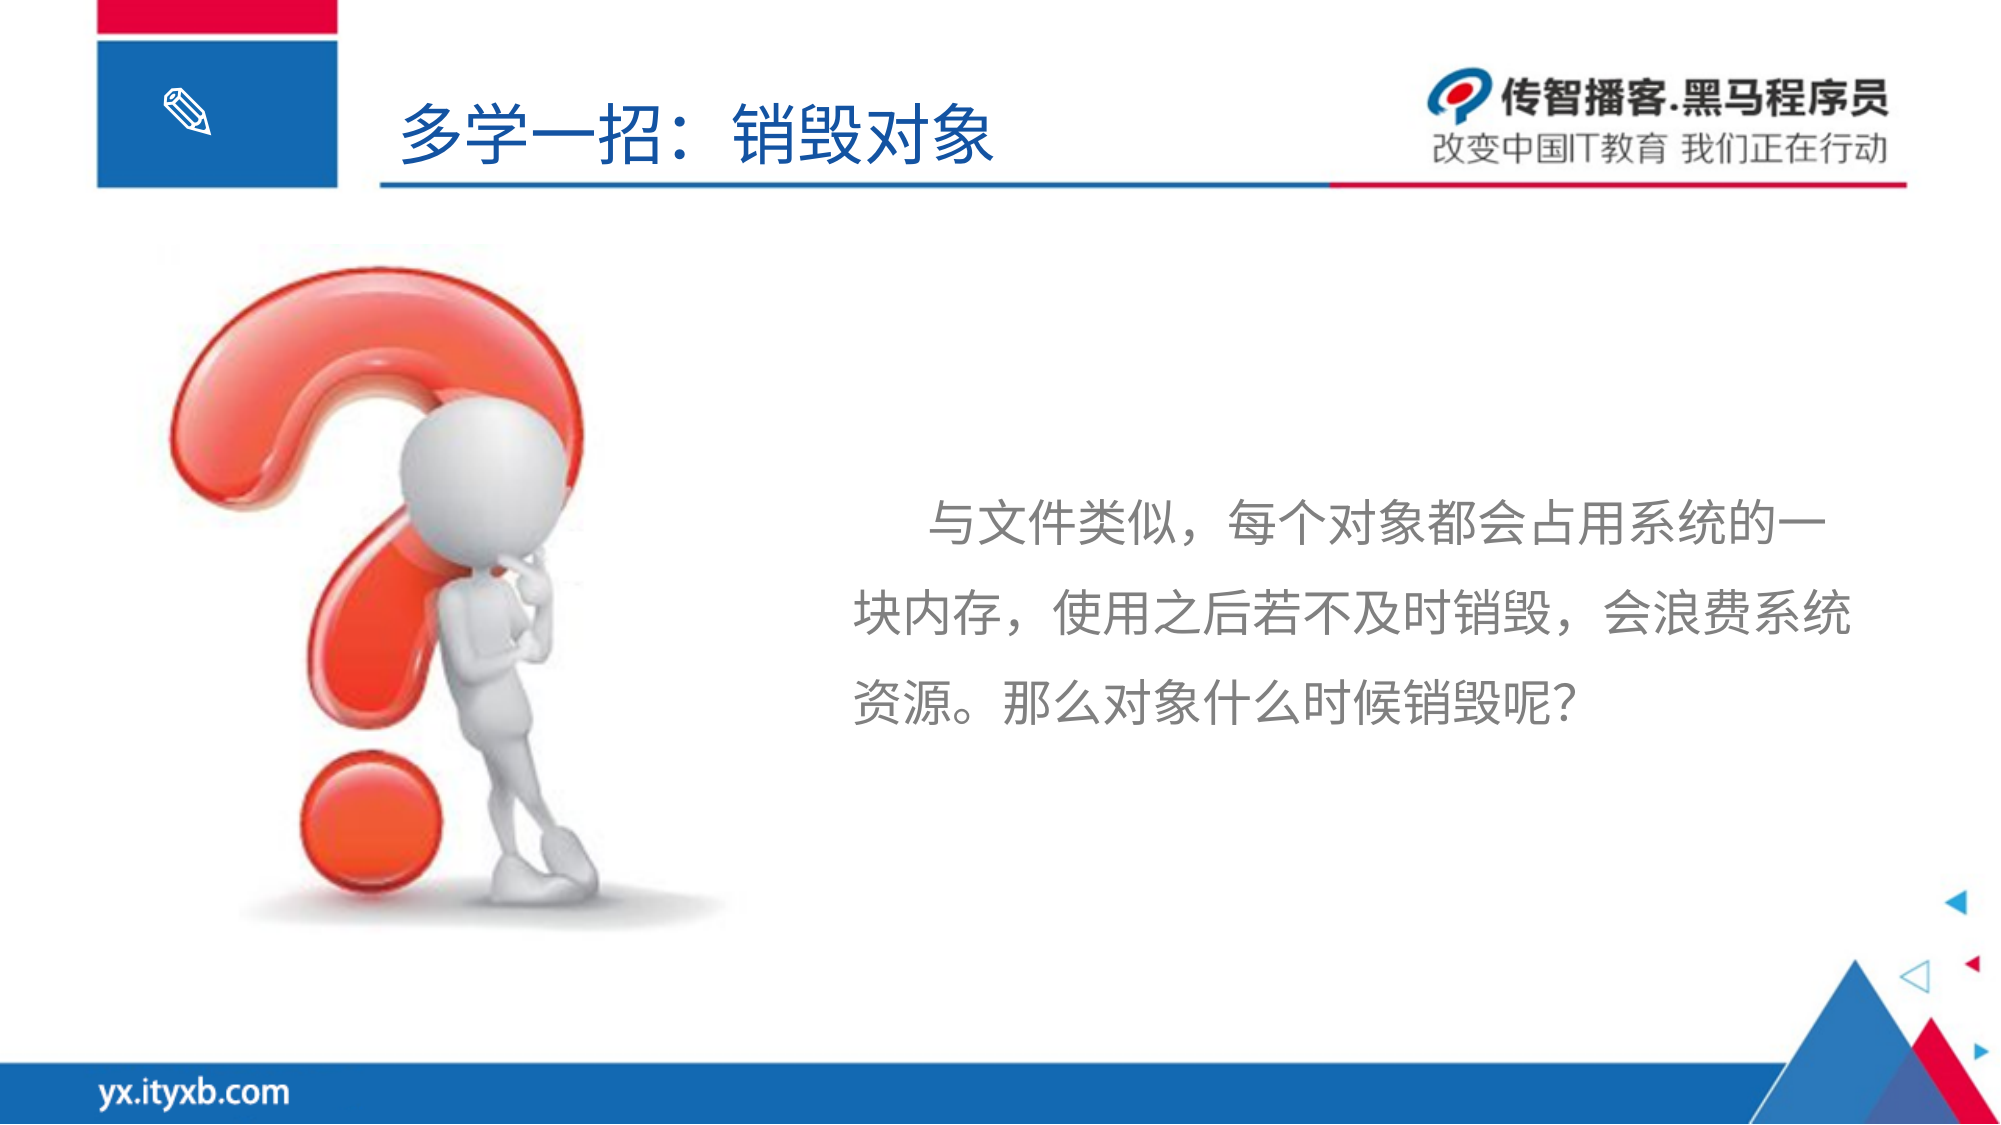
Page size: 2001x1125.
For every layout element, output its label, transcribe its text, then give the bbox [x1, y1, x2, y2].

text_box 与文件类似，每个对象都会占用系统的一块内存，使用之后若不及时销毁，会浪费系统资源。那么对象什么时候销毁呢？ [837, 454, 1870, 740]
picture [0, 0, 2000, 1124]
text_box 多学一招：销毁对象 [382, 94, 1754, 182]
